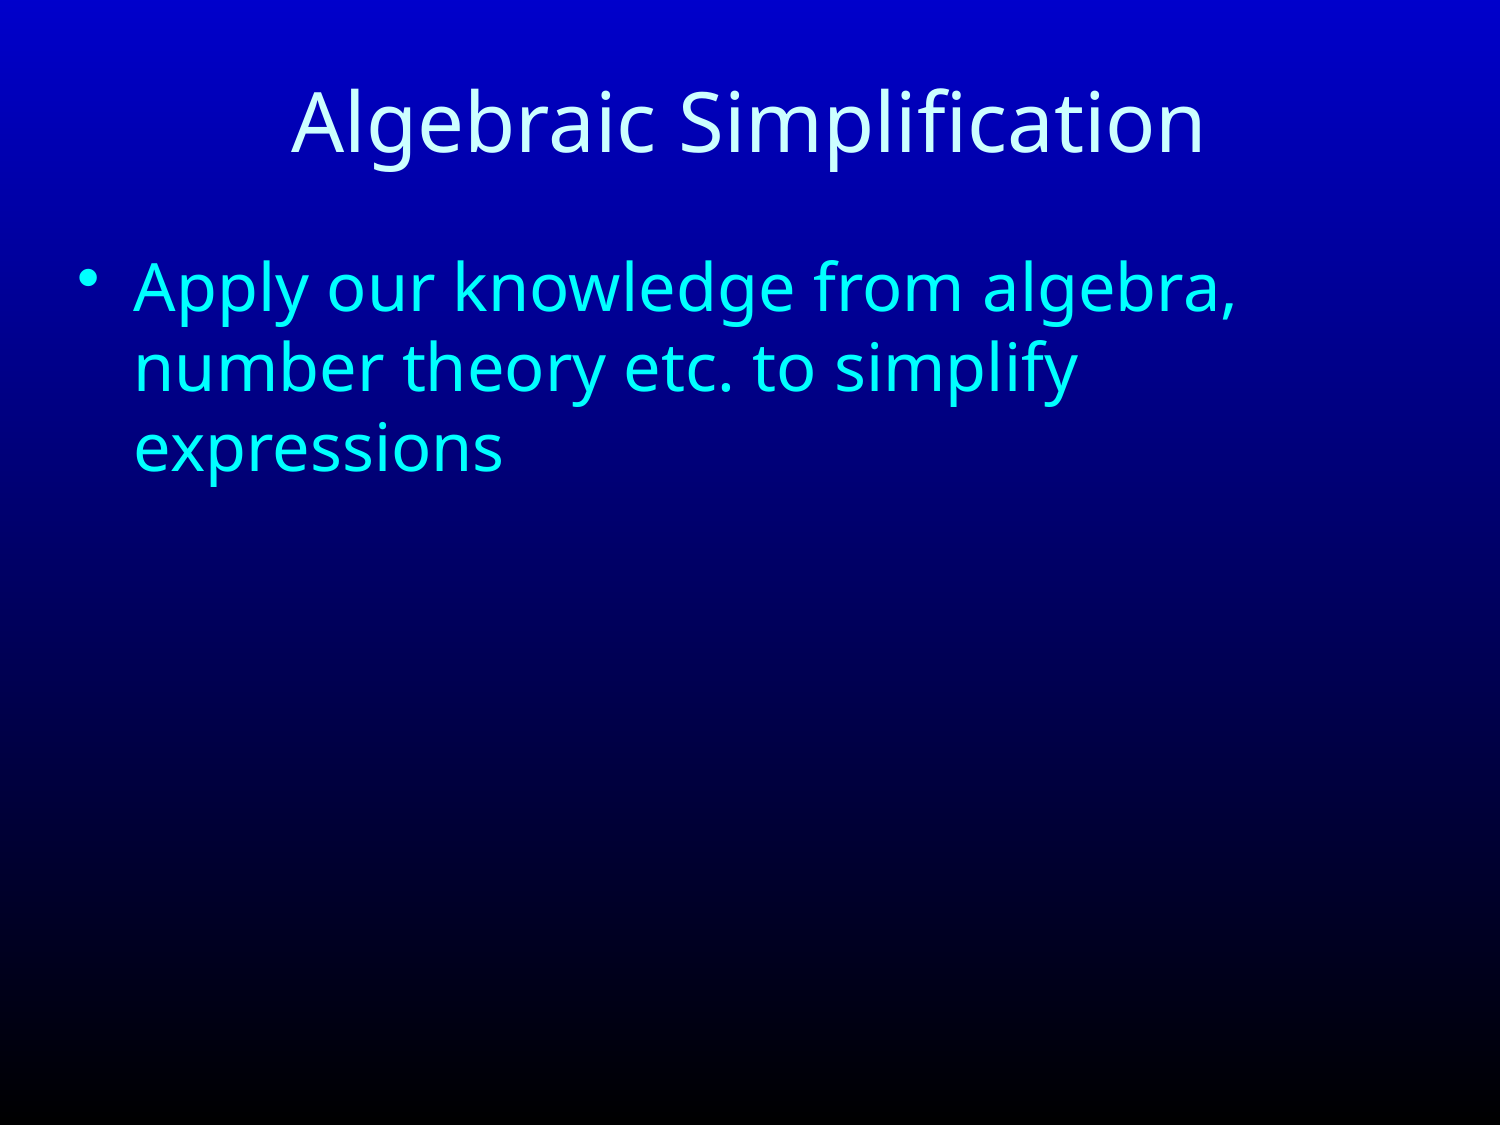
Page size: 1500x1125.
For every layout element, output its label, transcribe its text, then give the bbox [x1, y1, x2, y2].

title Algebraic Simplification [62, 24, 1438, 213]
list Apply our knowledge from algebra, number theory etc. to simplify expressions [62, 237, 1438, 1038]
